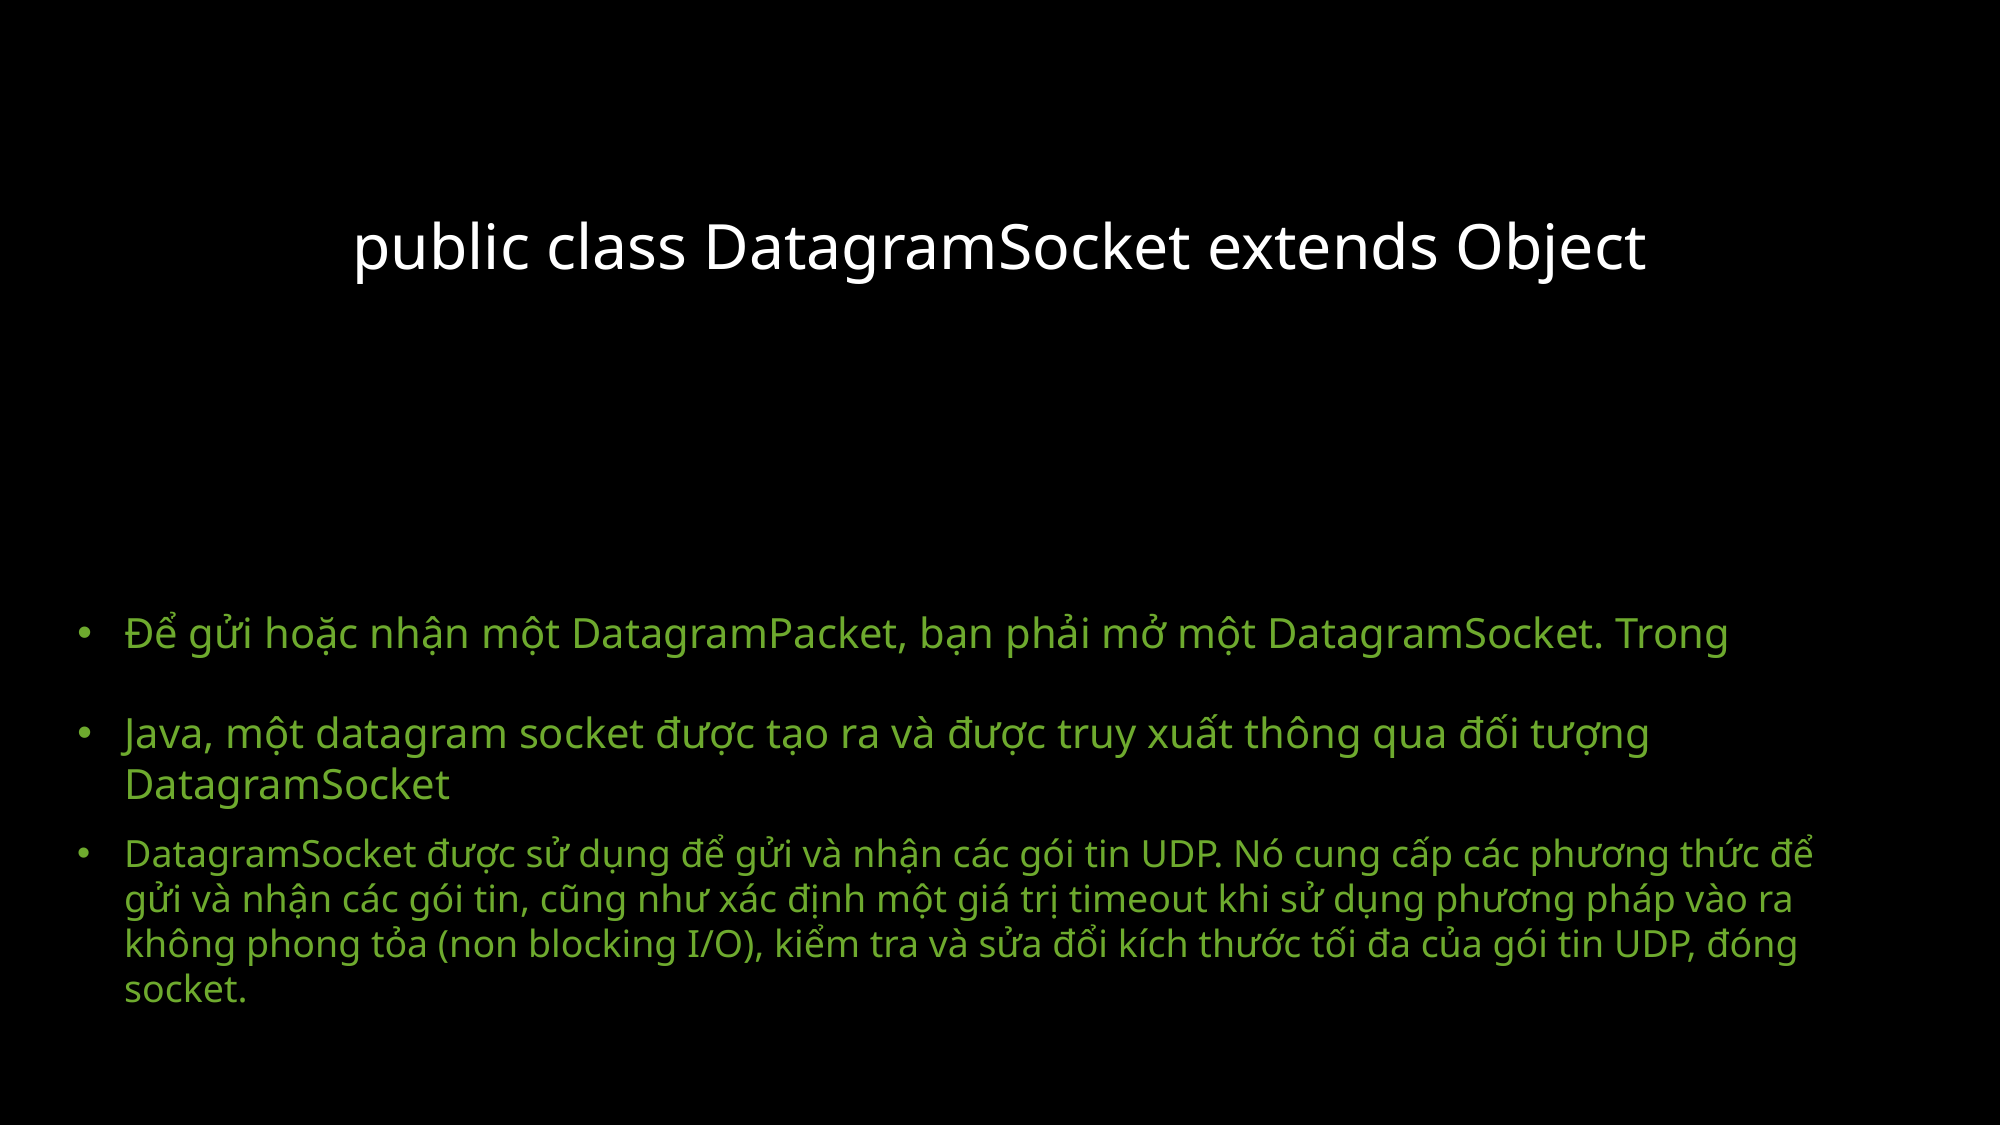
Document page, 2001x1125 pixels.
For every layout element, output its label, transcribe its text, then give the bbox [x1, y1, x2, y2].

text_box DatagramSocket được sử dụng để gửi và nhận các gói tin UDP. Nó cung cấp các phương thức để gửi và nhận các gói tin, cũng như xác định một giá trị timeout khi sử dụng phương pháp vào ra không phong tỏa (non blocking I/O), kiểm tra và sửa đổi kích thước tối đa của gói tin UDP, đóng socket. [62, 822, 1850, 1018]
text_box public class DatagramSocket extends Object [337, 200, 1725, 290]
text_box Để gửi hoặc nhận một DatagramPacket, bạn phải mở một DatagramSocket. Trong Java, một datagram socket được tạo ra và được truy xuất thông qua đối tượng DatagramSocket [62, 599, 1888, 815]
